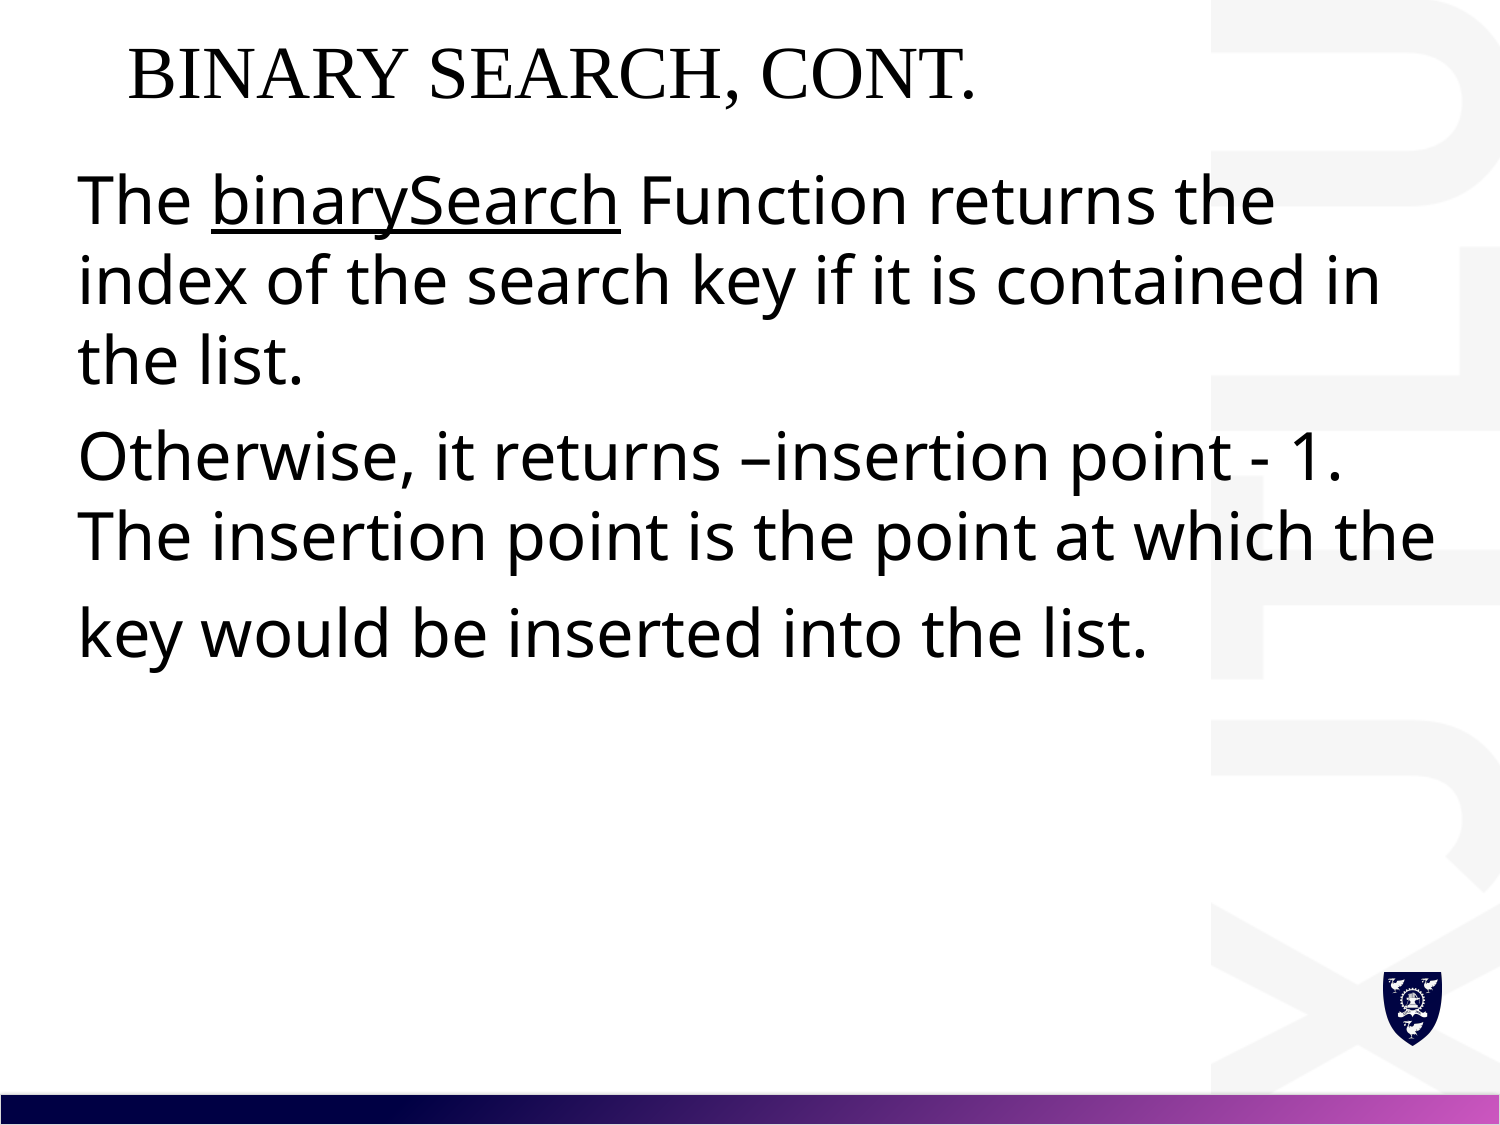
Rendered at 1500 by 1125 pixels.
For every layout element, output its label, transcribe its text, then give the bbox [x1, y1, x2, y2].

title Binary Search, cont. [112, 24, 1388, 113]
slide_number [1074, 1042, 1425, 1103]
picture [1383, 1025, 1442, 1046]
list The binarySearch Function returns the index of the search key if it is contained in the list. Otherwise, it returns –insertion point - 1. The insertion point is the point at which the key would be inserted into the list. [62, 149, 1463, 1025]
